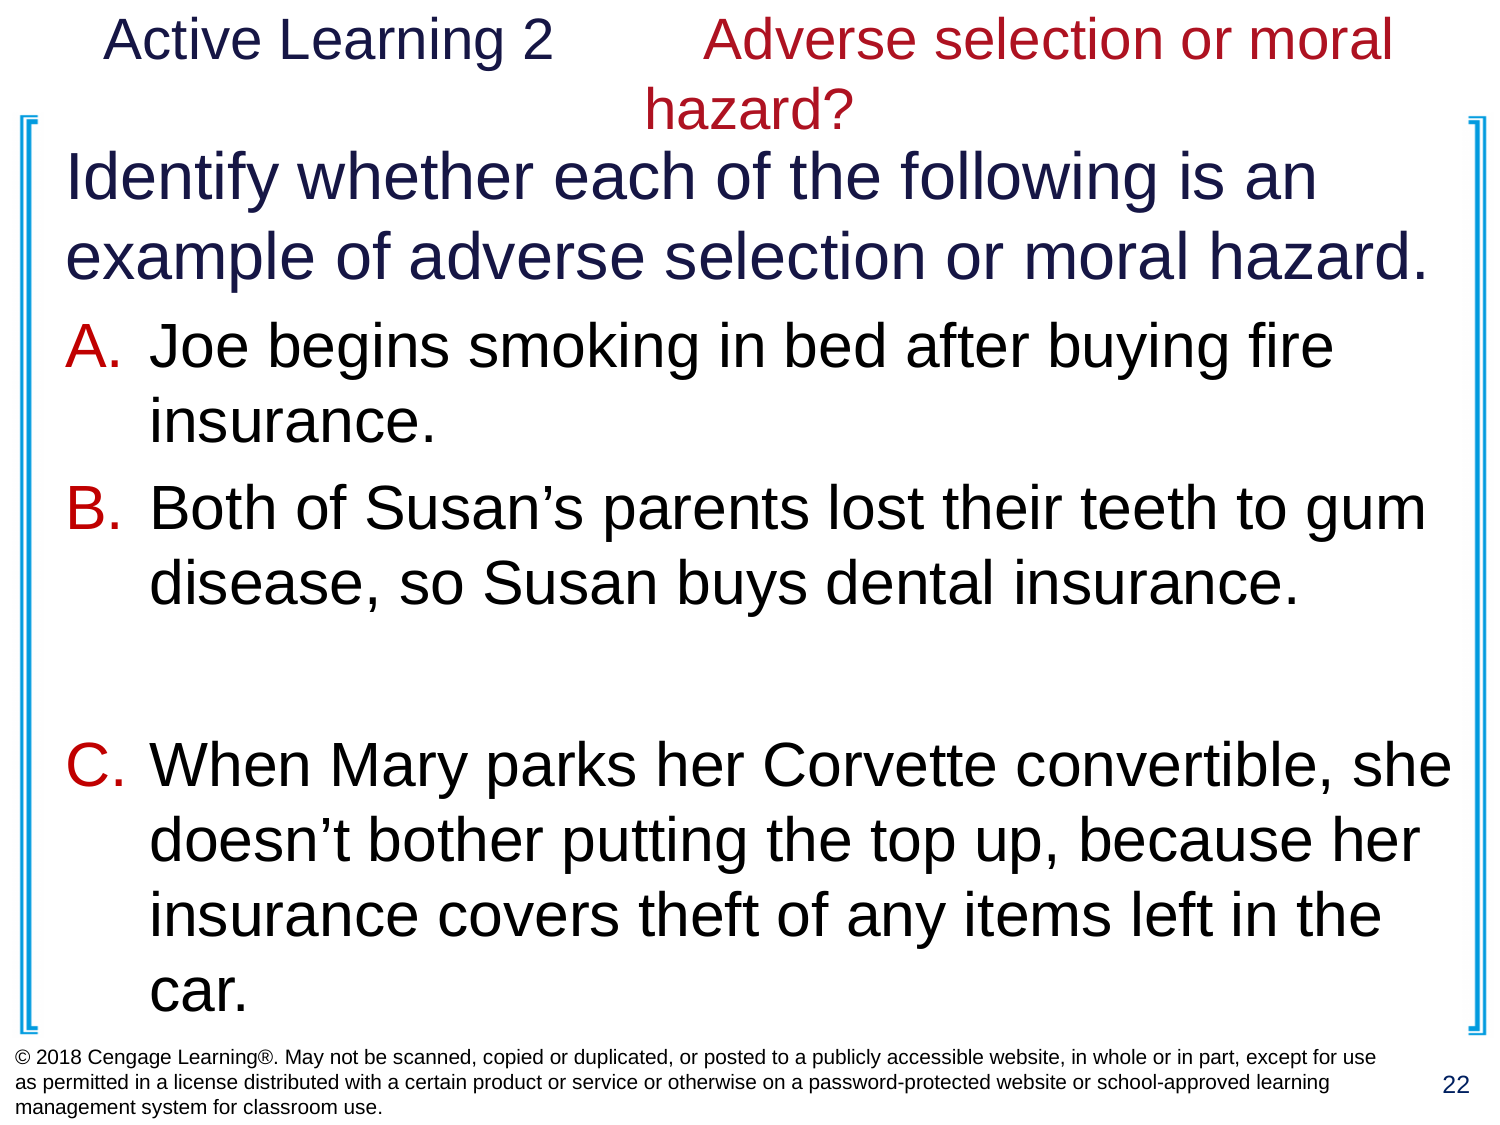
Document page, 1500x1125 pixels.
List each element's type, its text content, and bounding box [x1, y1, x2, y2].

picture [1475, 113, 1493, 1037]
picture [13, 113, 43, 1037]
title Active Learning 2 Adverse selection or moral hazard? [24, 16, 1475, 125]
slide_number 22 [1412, 1060, 1500, 1125]
picture [1475, 119, 1483, 1033]
list Identify whether each of the following is an example of adverse selection or moral hazard. Joe begins smoking in bed after buying fire insurance. Both of Susan’s parents lost their teeth to gum disease, so Susan buys dental insurance. When Mary parks her Corvette convertible, she doesn’t bother putting the top up, because her insurance covers theft of any items left in the car. [50, 125, 1475, 1058]
footer © 2018 Cengage Learning®. May not be scanned, copied or duplicated, or posted to a publicly accessible website, in whole or in part, except for use as permitted in a license distributed with a certain product or service or otherwise on a password-protected website or school-approved learning management system for classroom use. [0, 1037, 1412, 1125]
